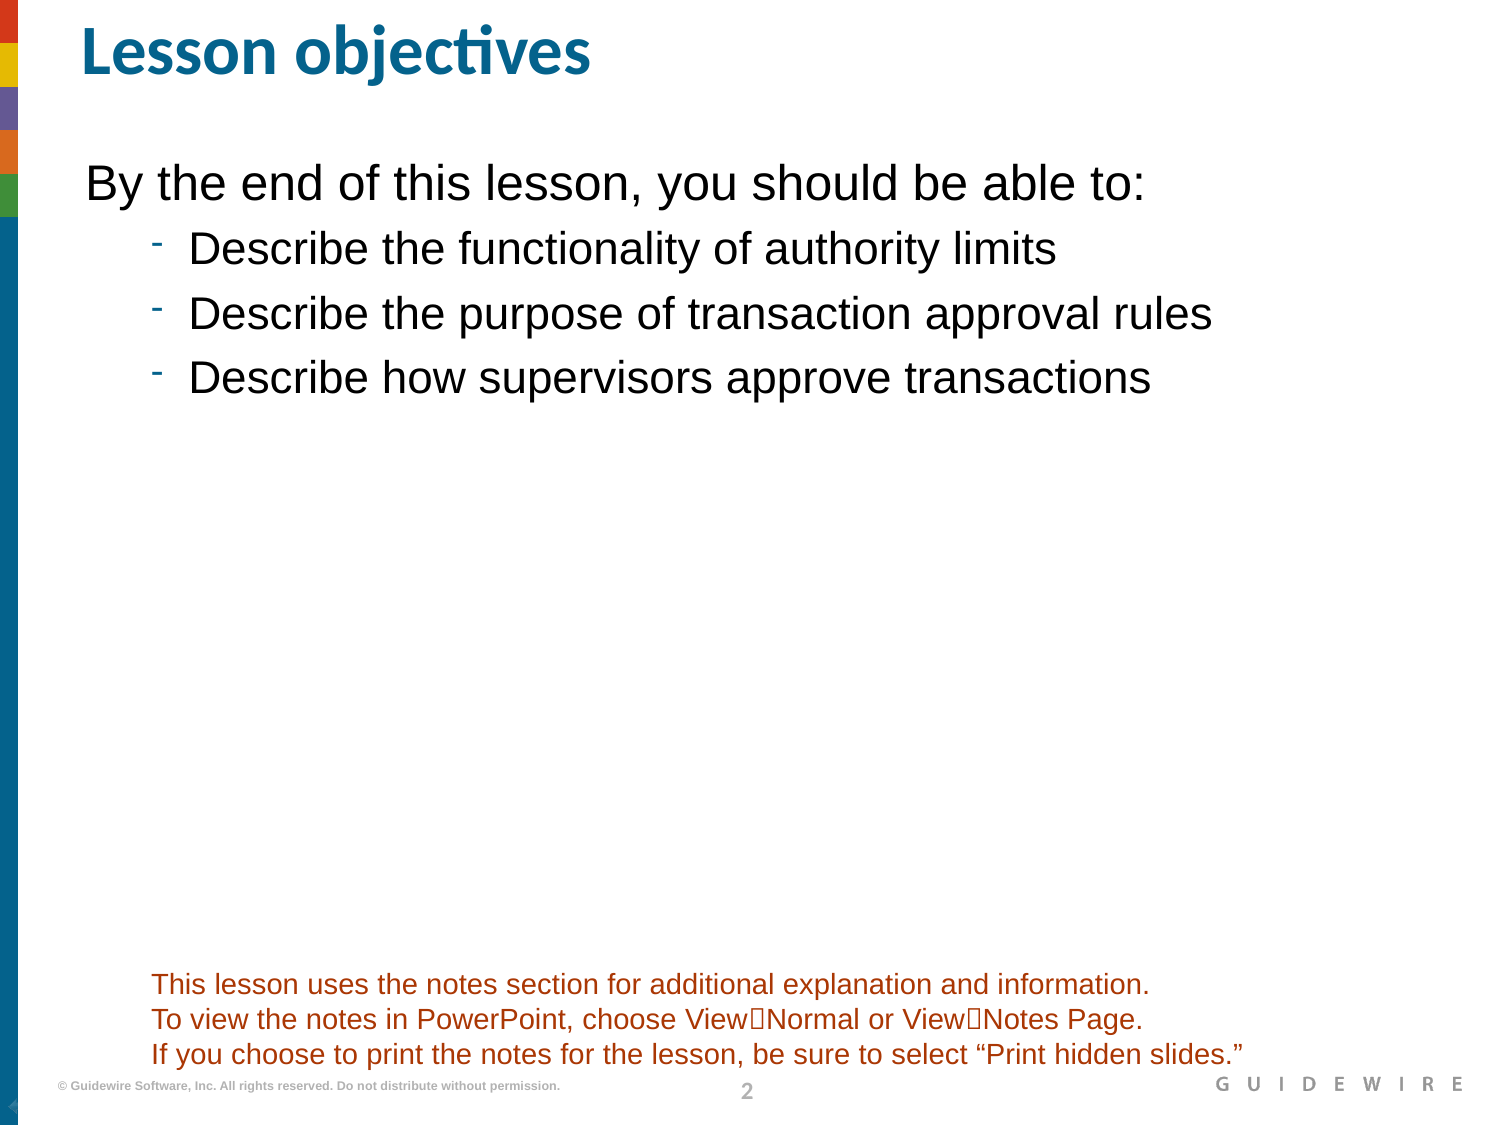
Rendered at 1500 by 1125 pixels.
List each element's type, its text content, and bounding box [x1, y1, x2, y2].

picture [10, 1101, 18, 1111]
picture [1379, 1073, 1480, 1096]
text_box This lesson uses the notes section for additional explanation and information. To view the notes in PowerPoint, choose ViewNormal or ViewNotes Page. If you choose to print the notes for the lesson, be sure to select “Print hidden slides.” [76, 965, 1379, 1111]
list By the end of this lesson, you should be able to: Describe the functionality of authority limits Describe the purpose of transaction approval rules Describe how supervisors approve transactions [85, 149, 1450, 1050]
picture [0, 0, 18, 216]
title Lesson objectives [81, 19, 1446, 142]
